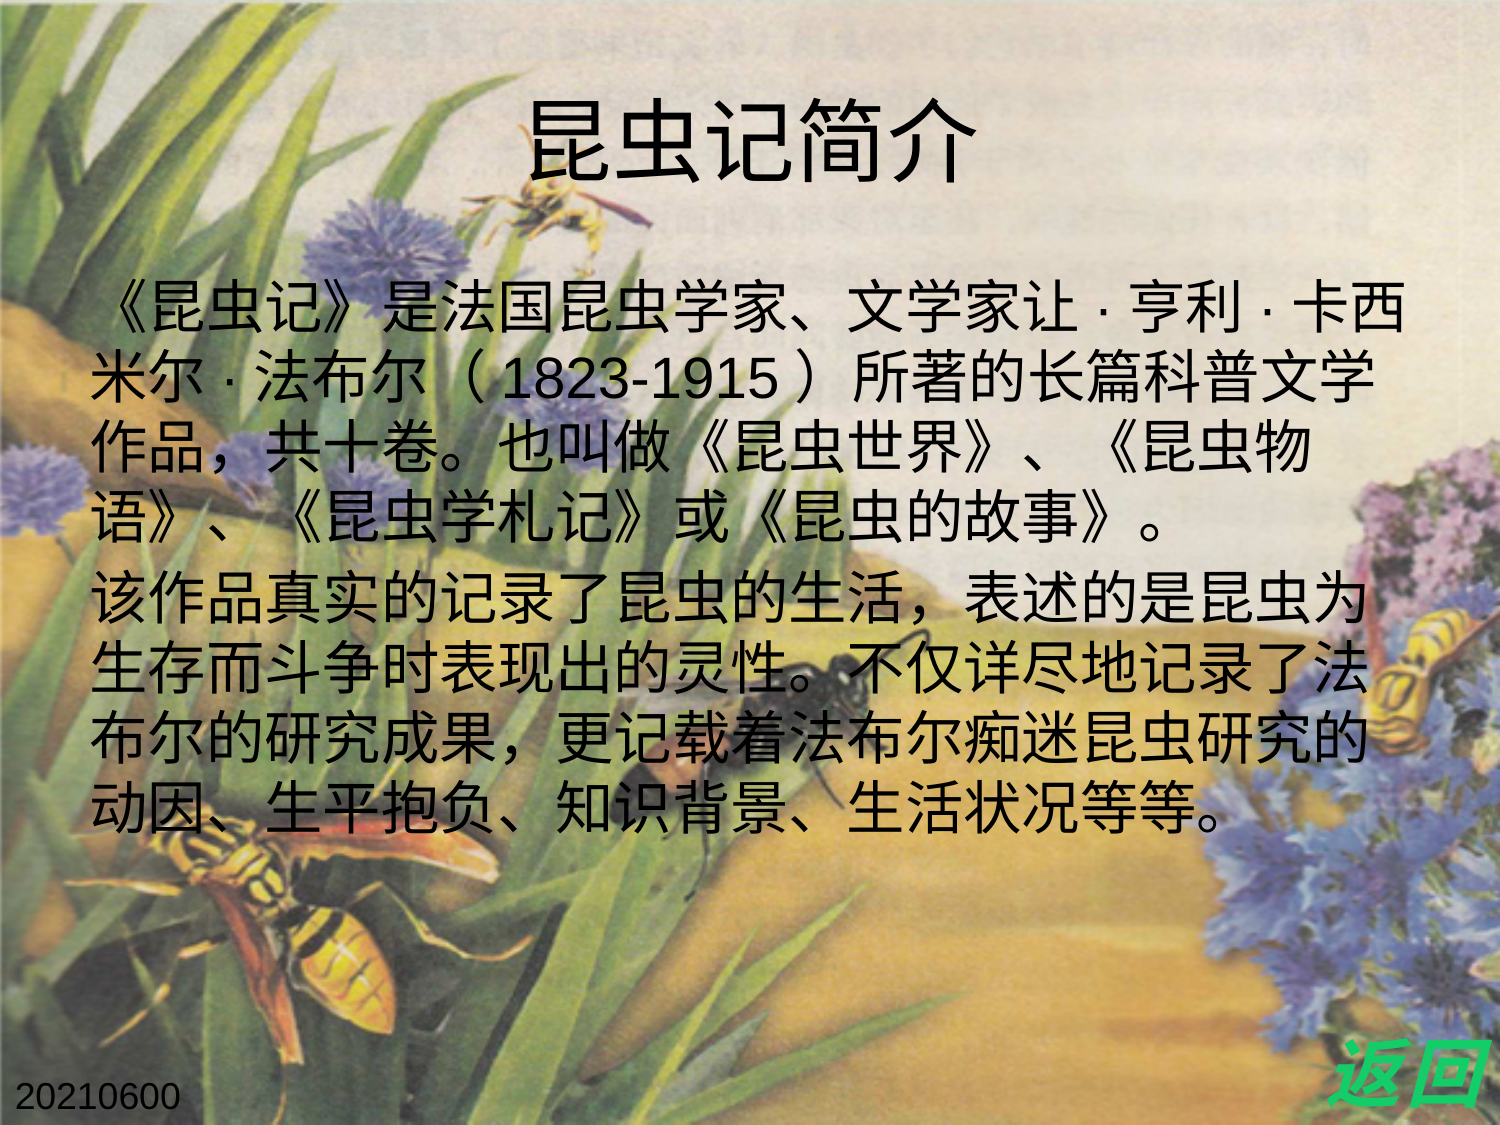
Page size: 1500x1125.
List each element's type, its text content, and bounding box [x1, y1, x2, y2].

title 昆虫记简介 [74, 44, 1426, 233]
picture [0, 0, 1500, 1125]
text_box 202106005 [0, 1064, 207, 1125]
text_box 返回 [1306, 1019, 1500, 1124]
list 《昆虫记》是法国昆虫学家、文学家让·亨利·卡西米尔·法布尔（1823-1915）所著的长篇科普文学作品，共十卷。也叫做《昆虫世界》、《昆虫物语》、《昆虫学札记》或《昆虫的故事》。 该作品真实的记录了昆虫的生活，表述的是昆虫为生存而斗争时表现出的灵性。不仅详尽地记录了法布尔的研究成果，更记载着法布尔痴迷昆虫研究的动因、生平抱负、知识背景、生活状况等等。 [74, 262, 1426, 1006]
